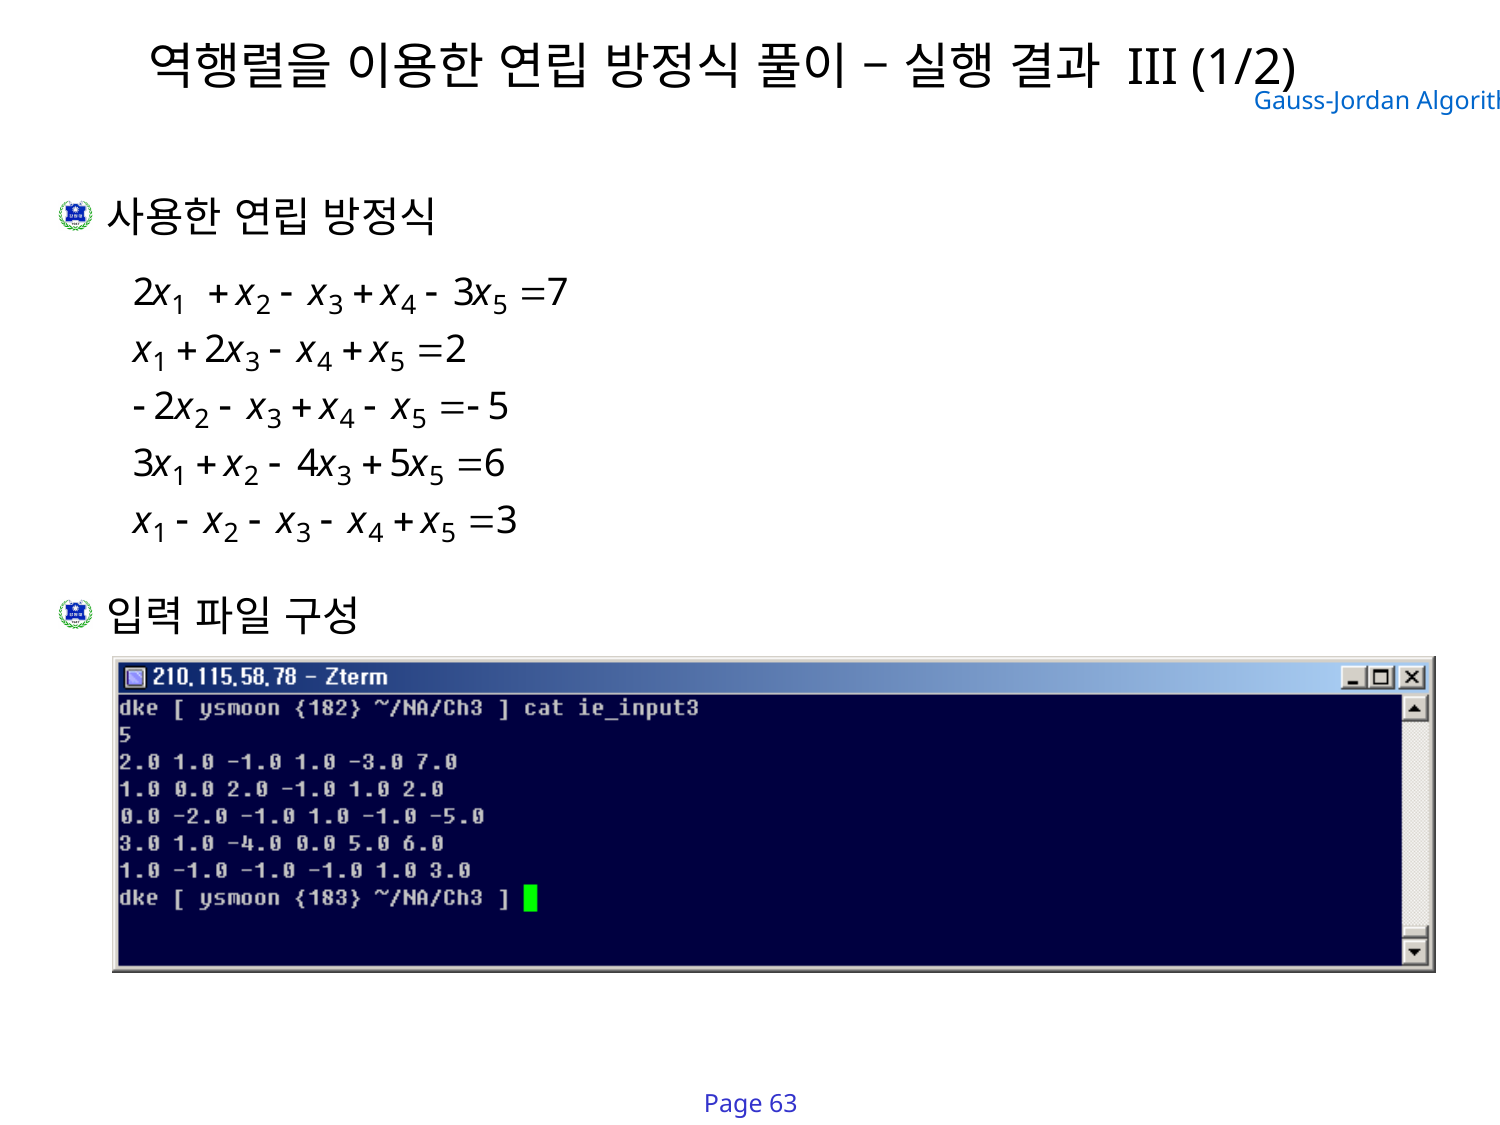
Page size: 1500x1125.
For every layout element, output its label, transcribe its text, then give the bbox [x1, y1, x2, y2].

text_box 사용한 연립 방정식 [53, 174, 1459, 247]
picture [58, 599, 93, 629]
text_box 입력 파일 구성 [53, 573, 1459, 646]
picture [111, 656, 1436, 973]
text_box Gauss-Jordan Algorithm [1152, 78, 1500, 120]
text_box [123, 266, 576, 558]
slide_number Page 63 [682, 1079, 819, 1124]
text_box 역행렬을 이용한 연립 방정식 풀이 – 실행 결과 III (1/2) [133, 26, 1447, 102]
picture [58, 200, 93, 231]
